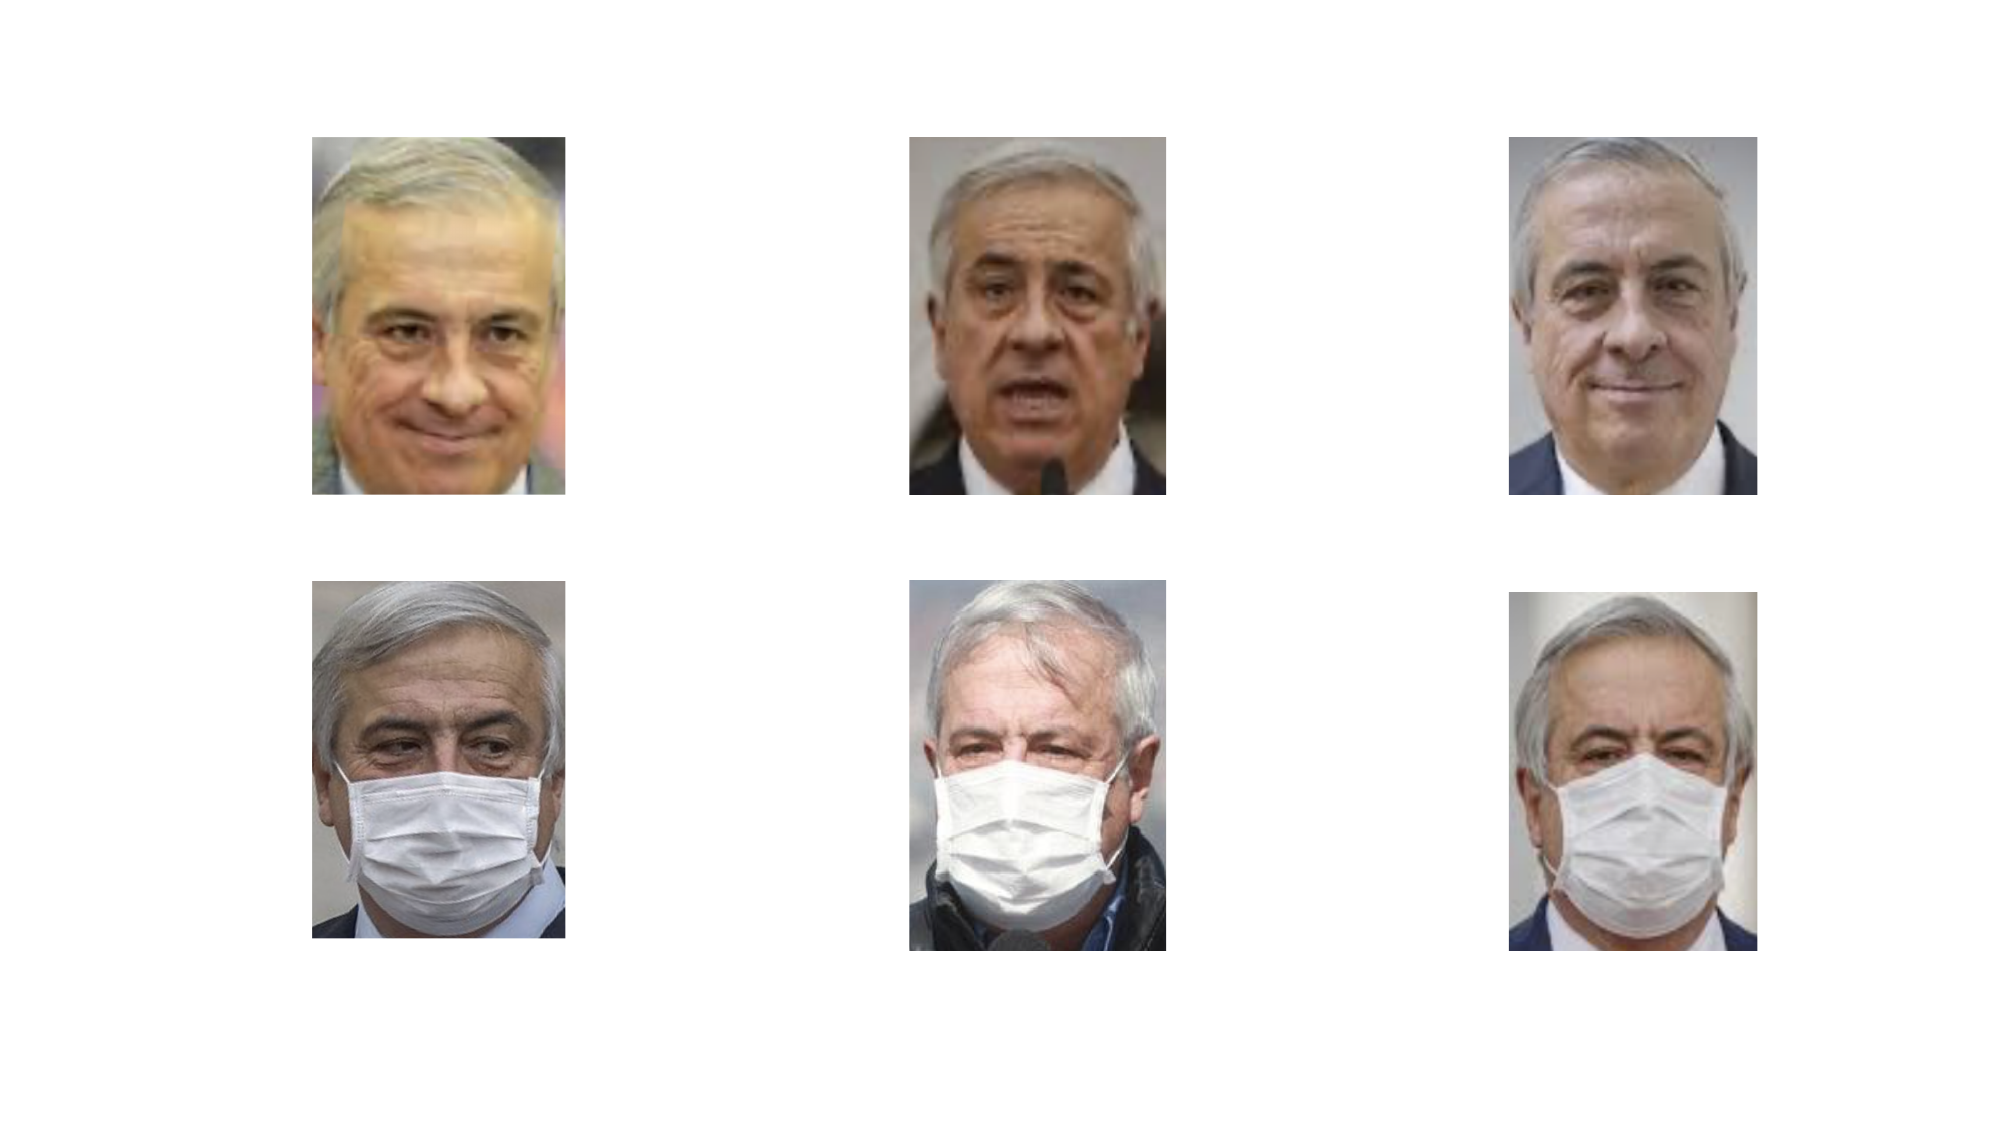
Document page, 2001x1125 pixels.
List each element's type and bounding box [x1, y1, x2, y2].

text_box [180, 425, 736, 1079]
picture [909, 137, 1167, 495]
picture [1508, 592, 1758, 951]
picture [1508, 136, 1758, 495]
text_box [180, 68, 706, 573]
picture [909, 580, 1167, 951]
